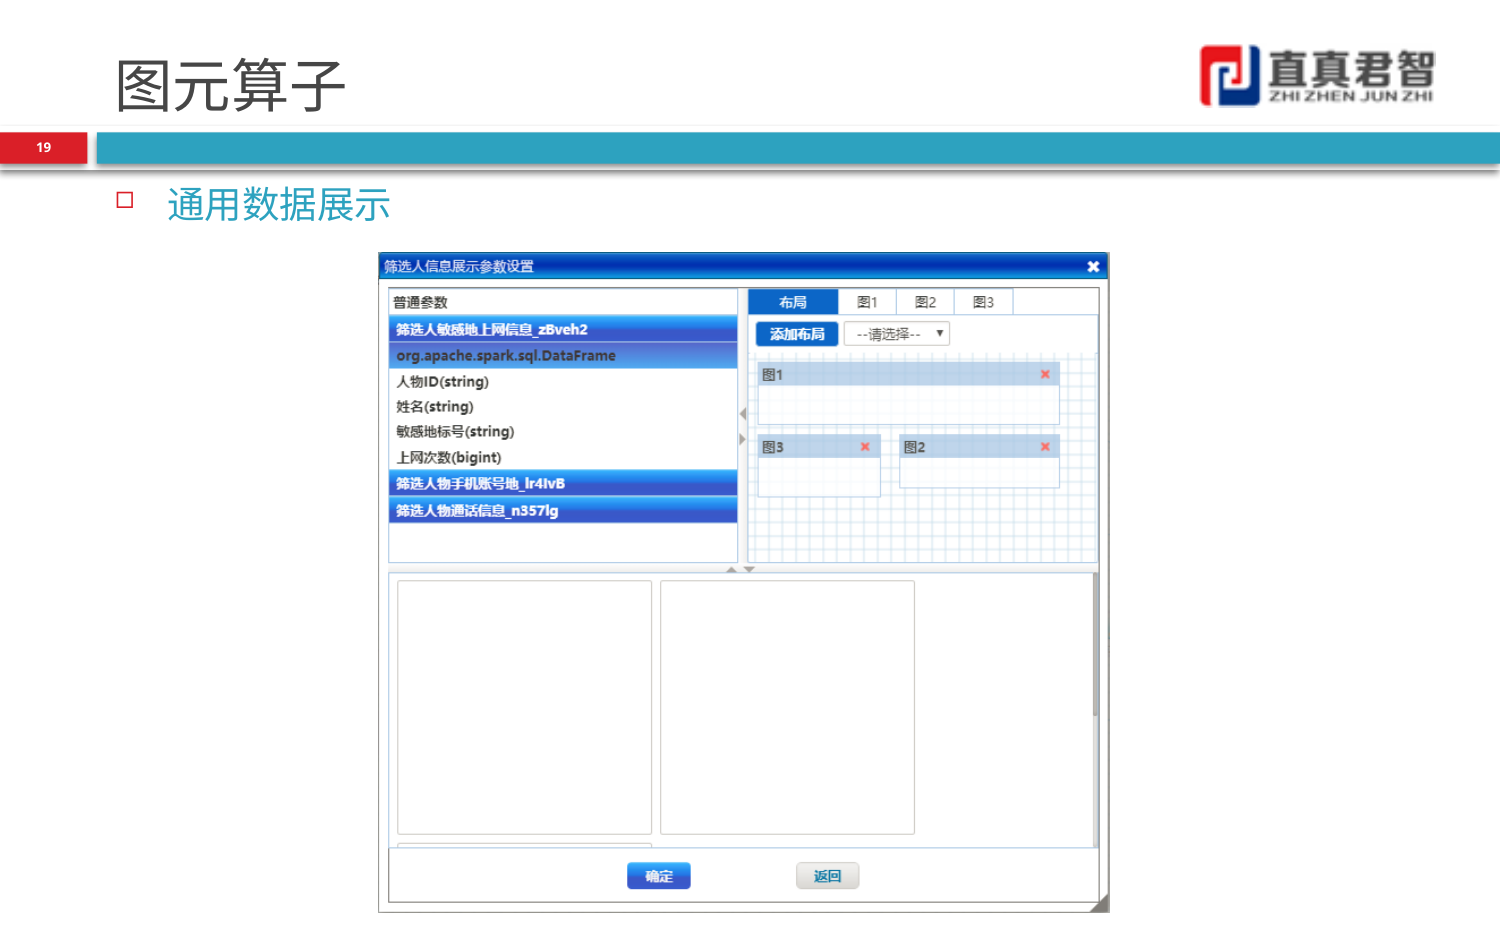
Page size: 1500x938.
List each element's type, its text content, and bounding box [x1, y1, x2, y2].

picture [378, 252, 1110, 914]
list 通用数据展示 [99, 173, 1438, 844]
title 图元算子 [99, 21, 1438, 127]
slide_number 19 [0, 131, 88, 165]
